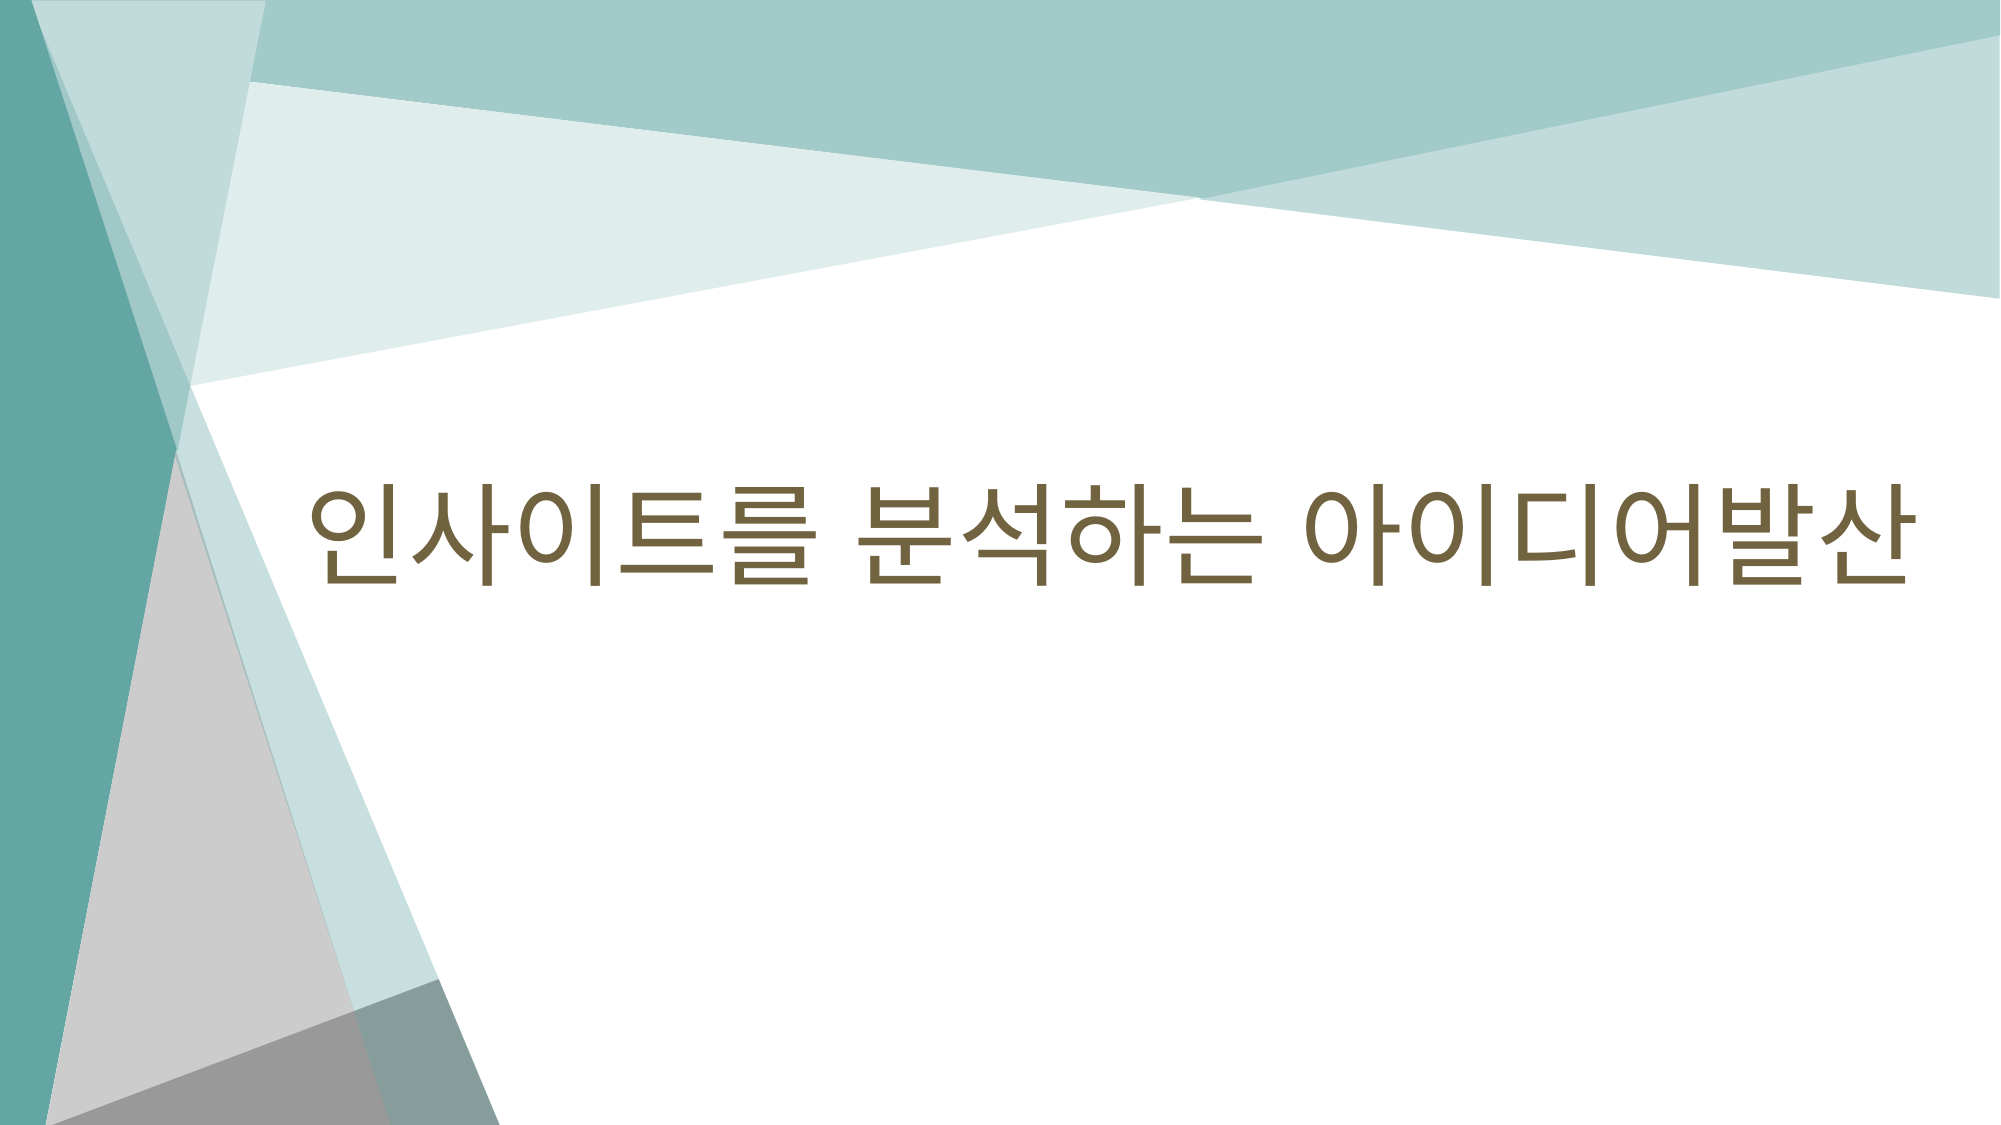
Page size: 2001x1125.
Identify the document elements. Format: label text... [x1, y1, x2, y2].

title 인사이트를 분석하는 아이디어발산 [272, 428, 1954, 636]
